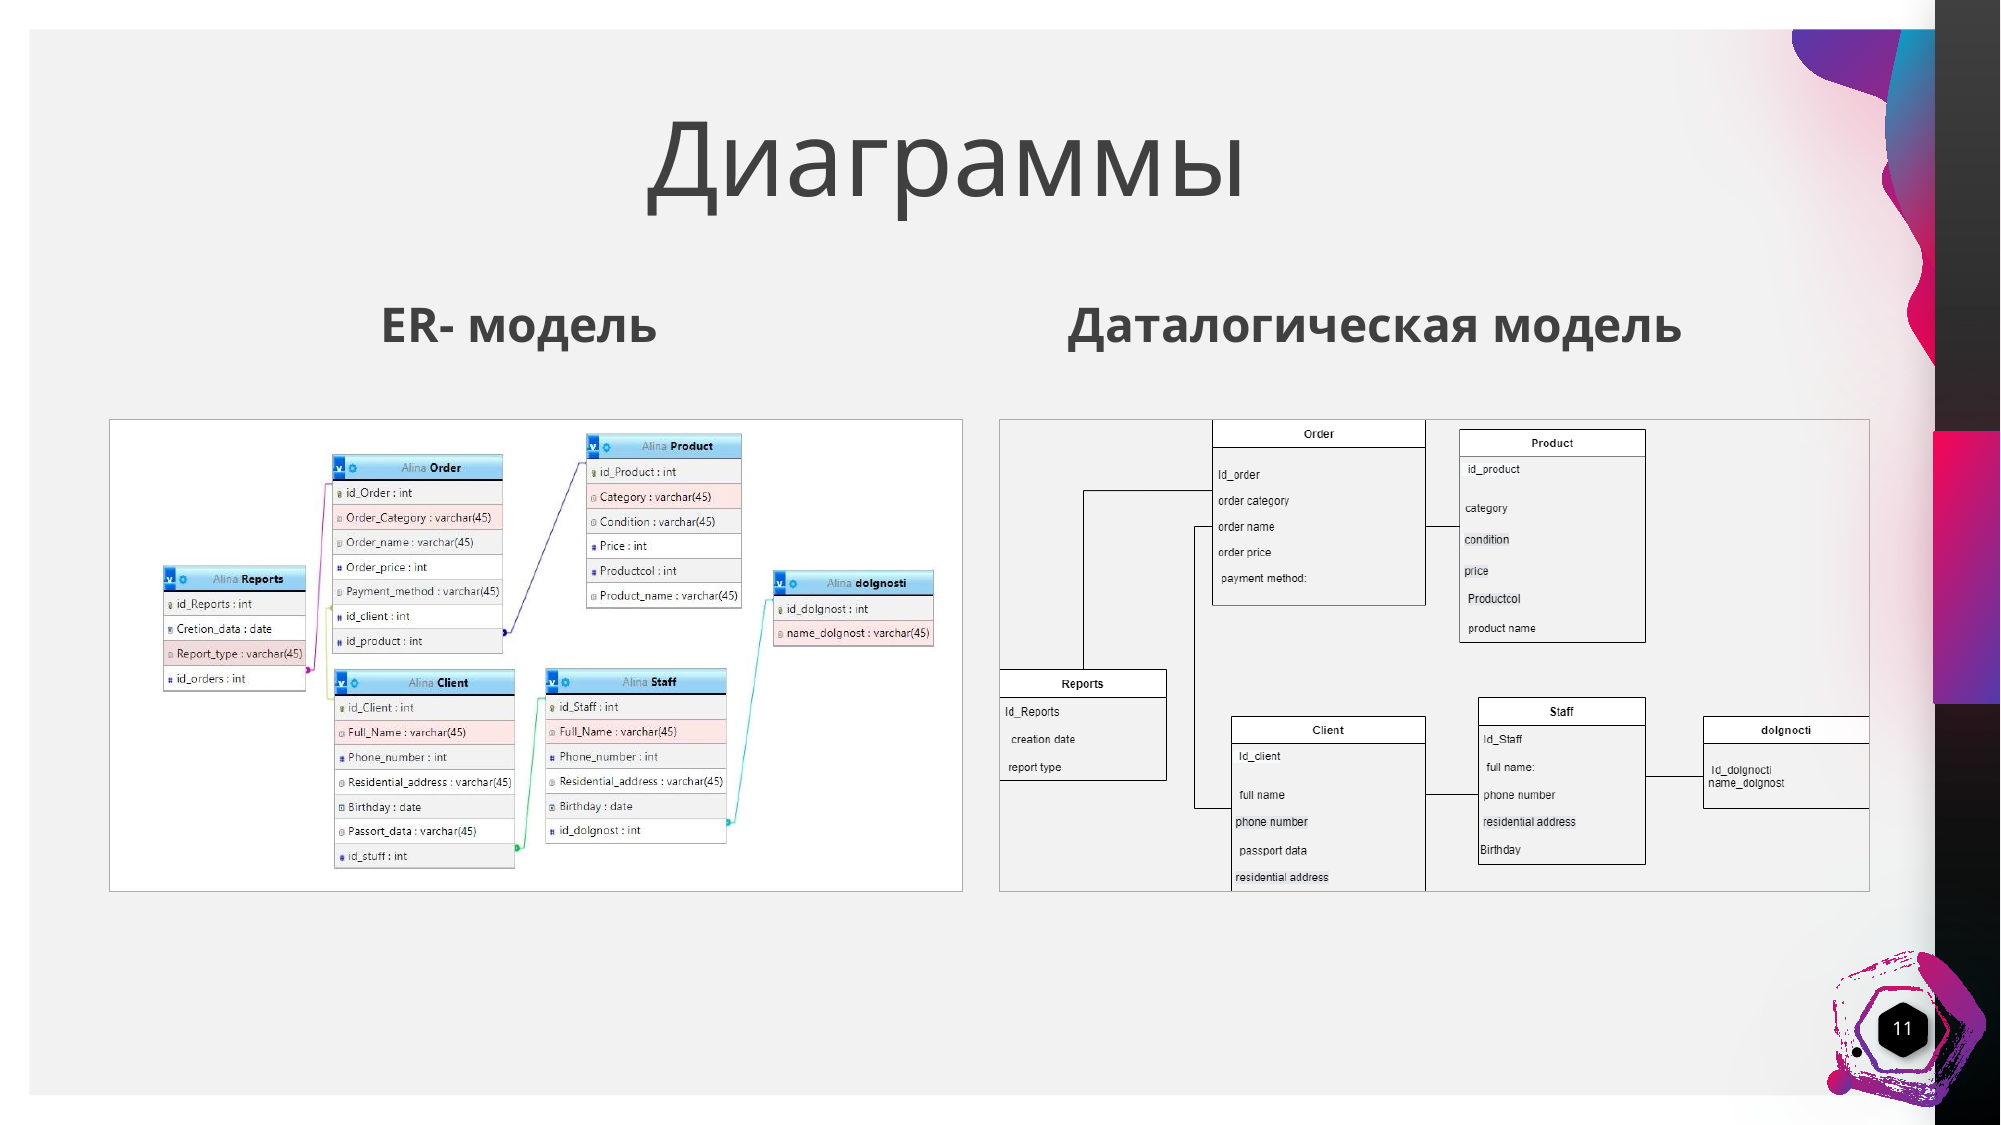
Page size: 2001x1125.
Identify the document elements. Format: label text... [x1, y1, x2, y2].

text_box [1933, 431, 2000, 704]
slide_number 11 [1872, 1001, 1934, 1057]
picture [999, 419, 1870, 892]
list Даталогическая модель [962, 301, 1790, 361]
title Диаграммы [106, 106, 1790, 225]
picture [109, 419, 963, 892]
list ER- модель [106, 301, 934, 361]
